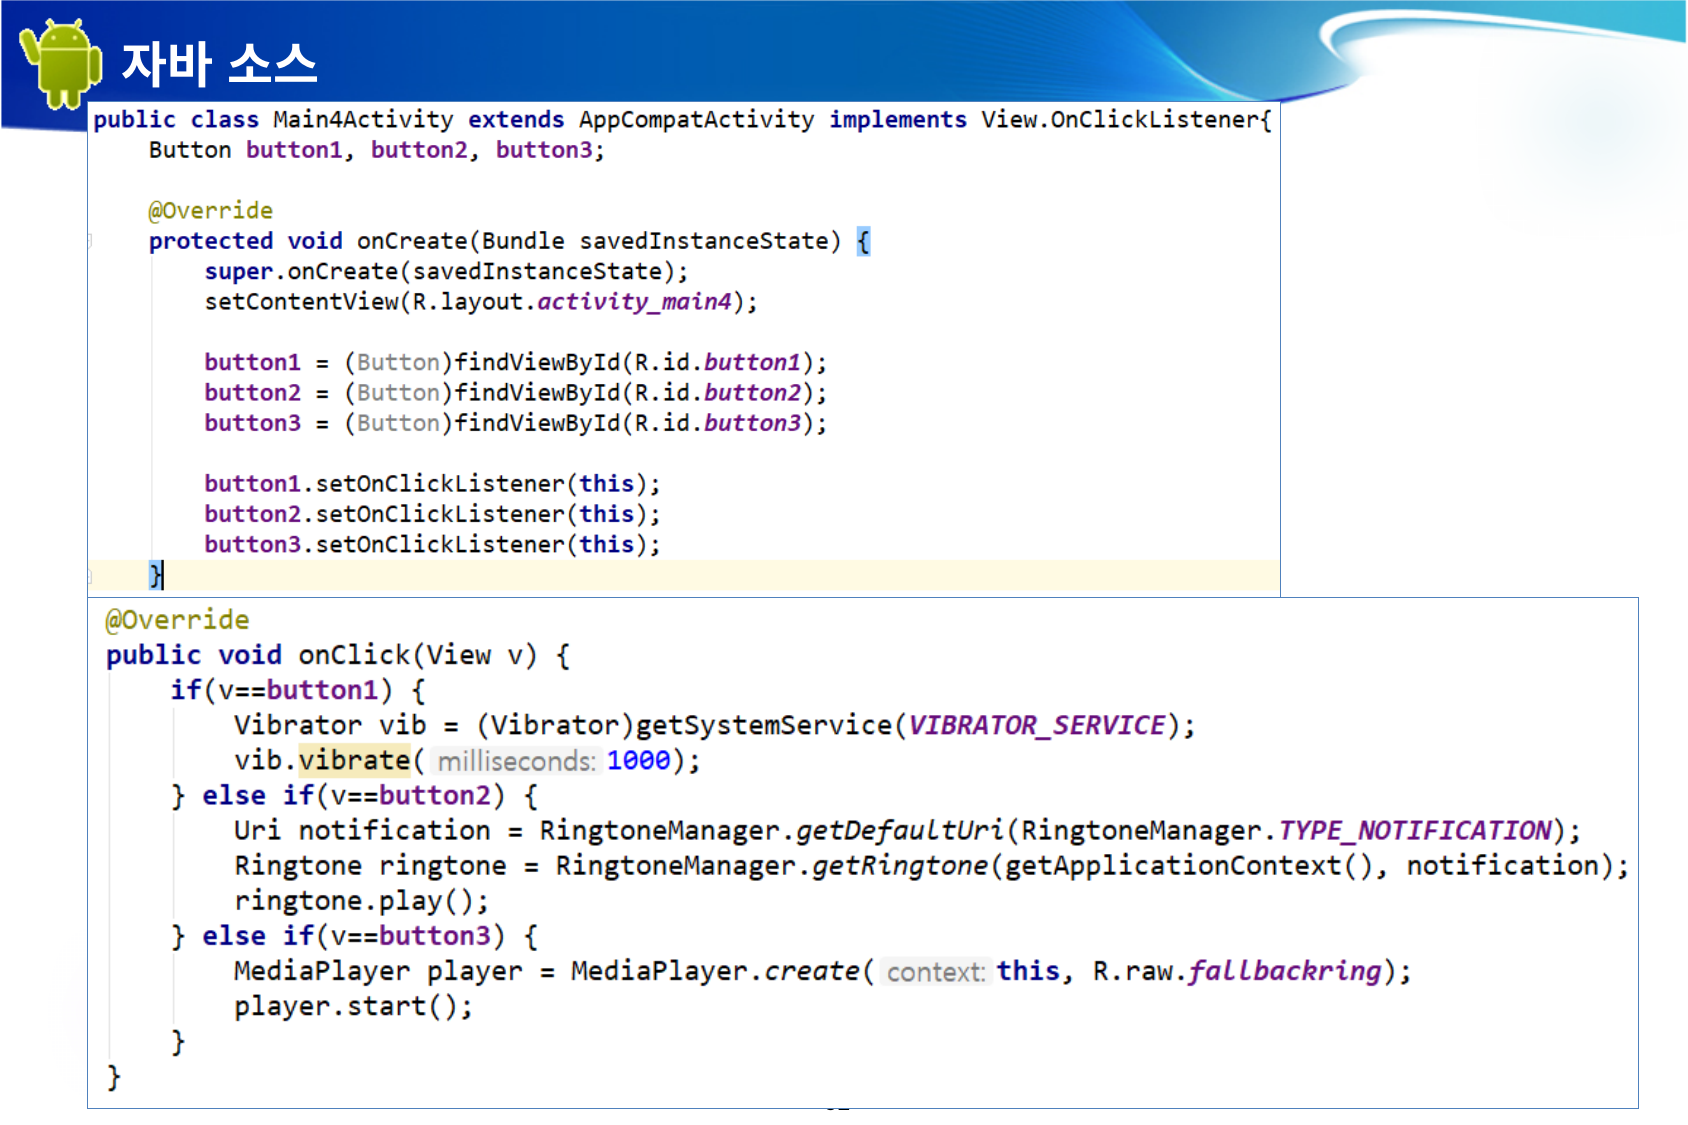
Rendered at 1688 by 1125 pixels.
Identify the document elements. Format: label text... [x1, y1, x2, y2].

title 자바 소스 [120, 31, 361, 96]
picture [0, 0, 1688, 1109]
